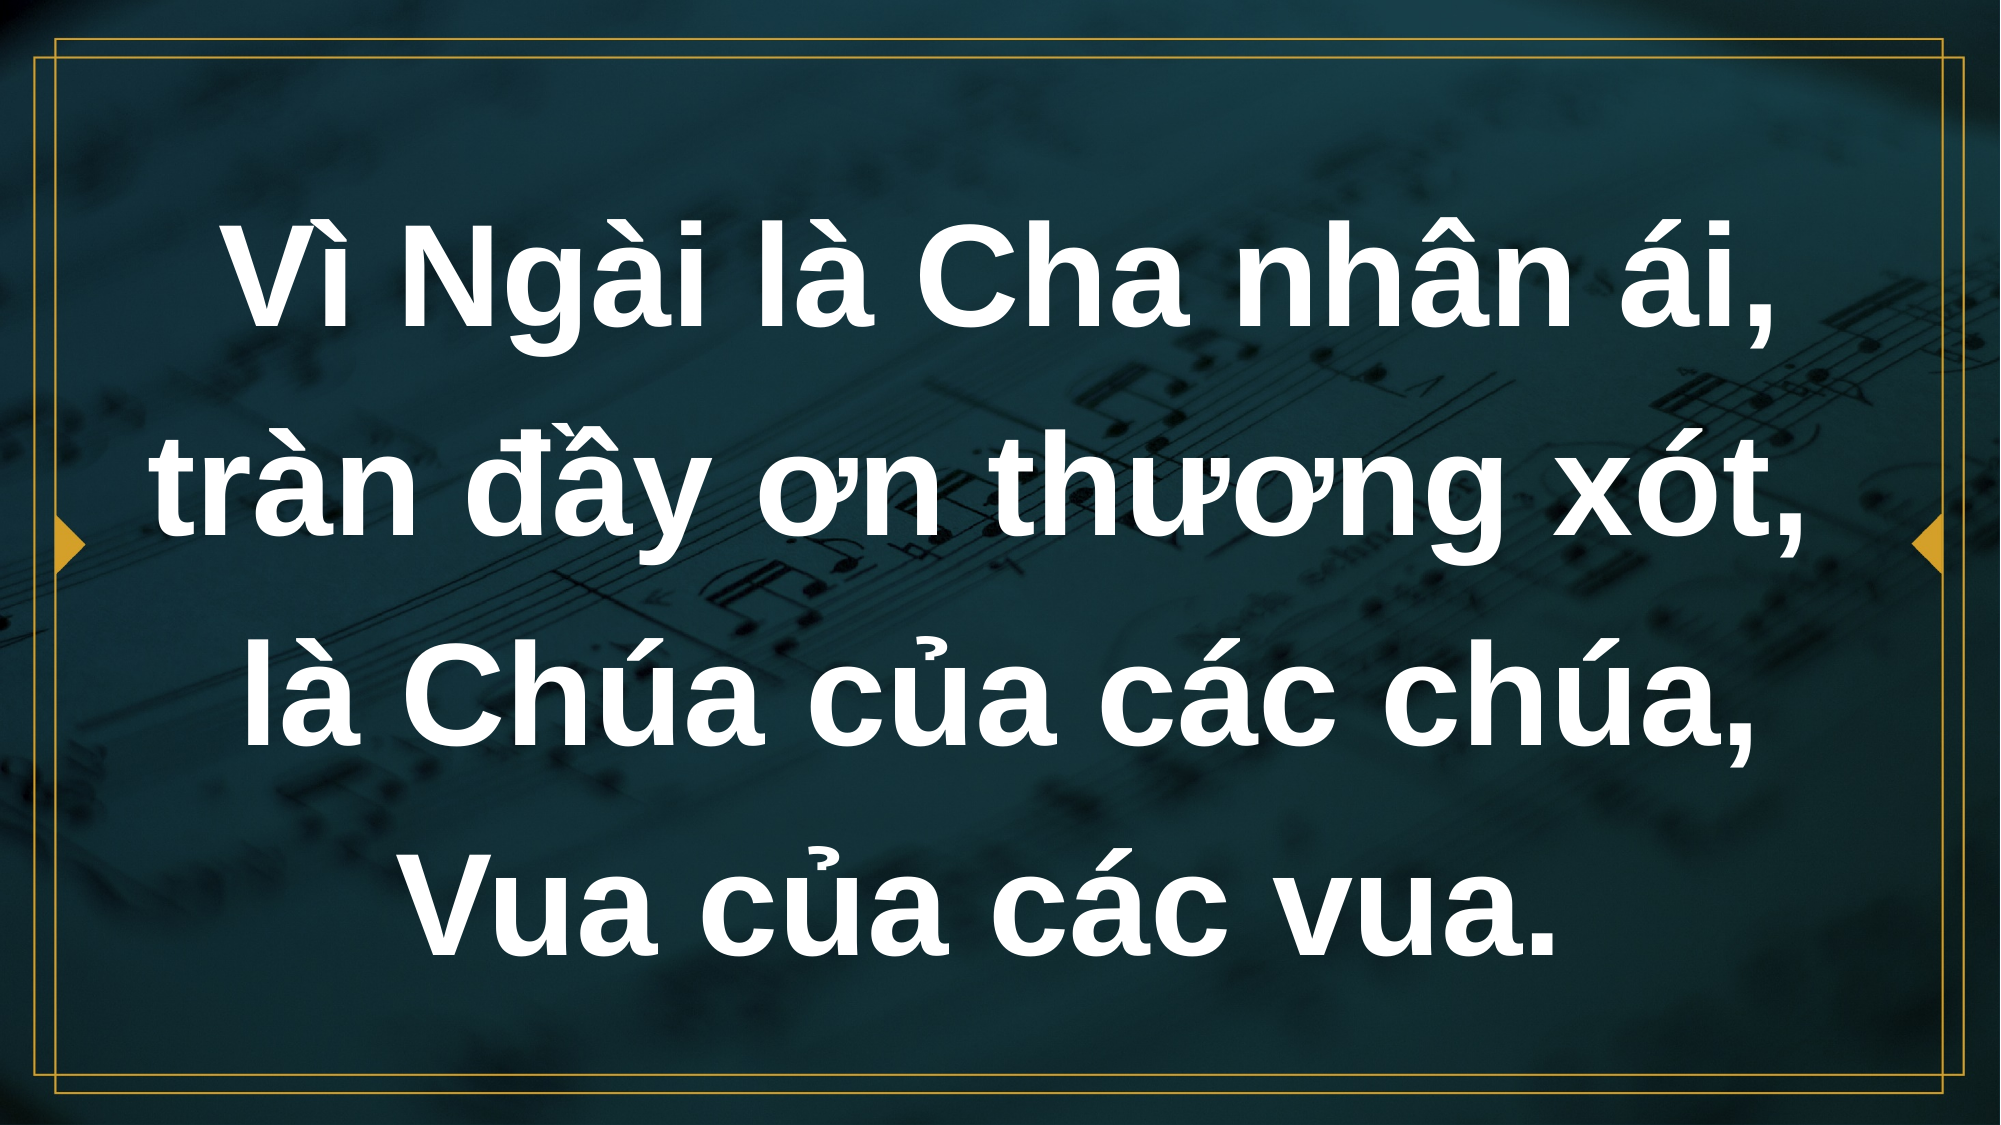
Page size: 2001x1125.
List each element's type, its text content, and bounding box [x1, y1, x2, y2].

title Vì Ngài là Cha nhân ái, tràn đầy ơn thương xót, là Chúa của các chúa, Vua của các vua. [55, 53, 1945, 1077]
picture [0, 0, 2000, 1125]
